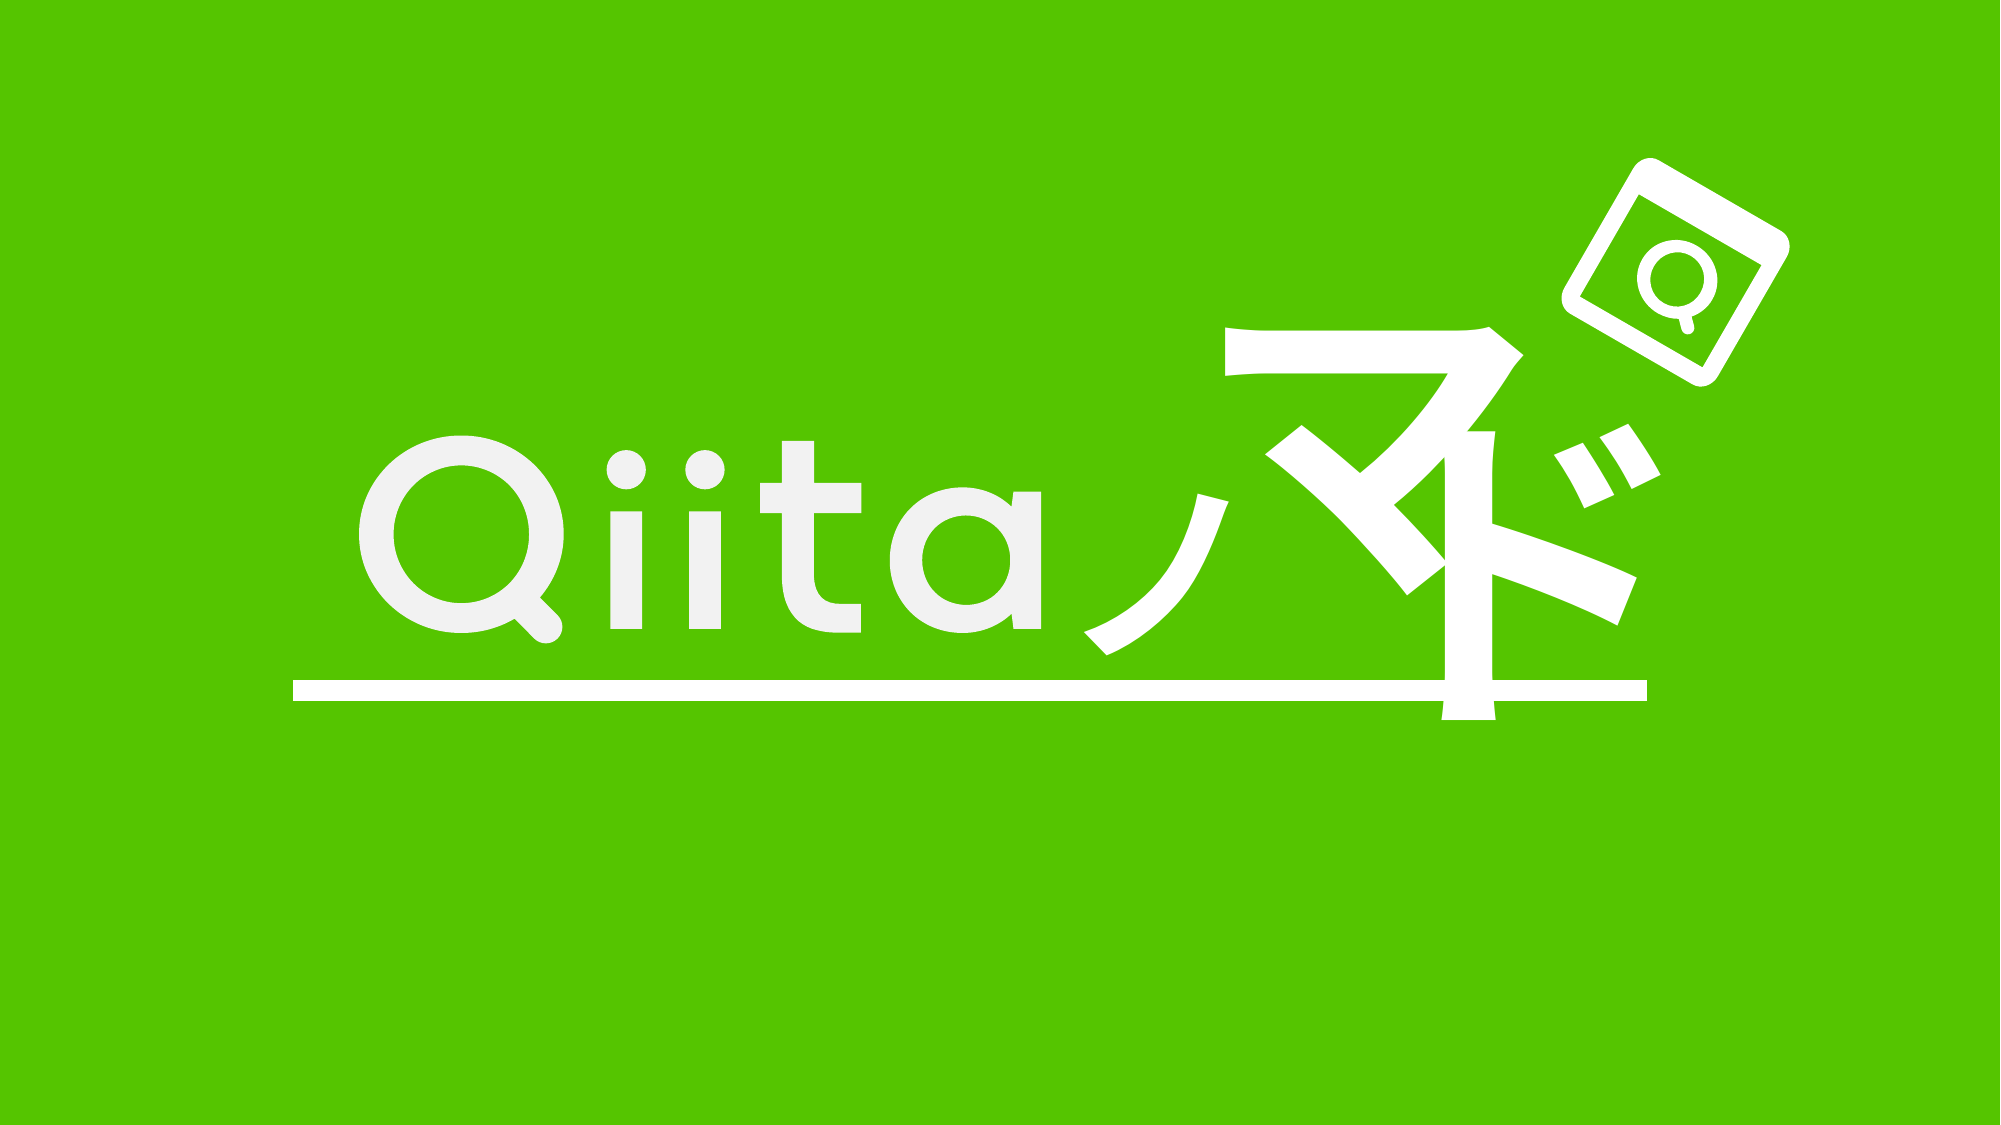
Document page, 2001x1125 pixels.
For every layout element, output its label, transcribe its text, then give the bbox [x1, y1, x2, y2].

text_box [610, 511, 643, 629]
text_box [760, 440, 862, 633]
text_box [1637, 239, 1718, 335]
text_box [359, 435, 564, 644]
text_box [606, 450, 646, 490]
text_box マ [1179, 355, 1404, 514]
text_box [685, 450, 725, 490]
text_box ド [1331, 453, 1608, 671]
text_box ノ [991, 434, 1334, 680]
text_box [689, 511, 721, 629]
text_box [889, 487, 991, 633]
text_box [1561, 158, 1790, 387]
